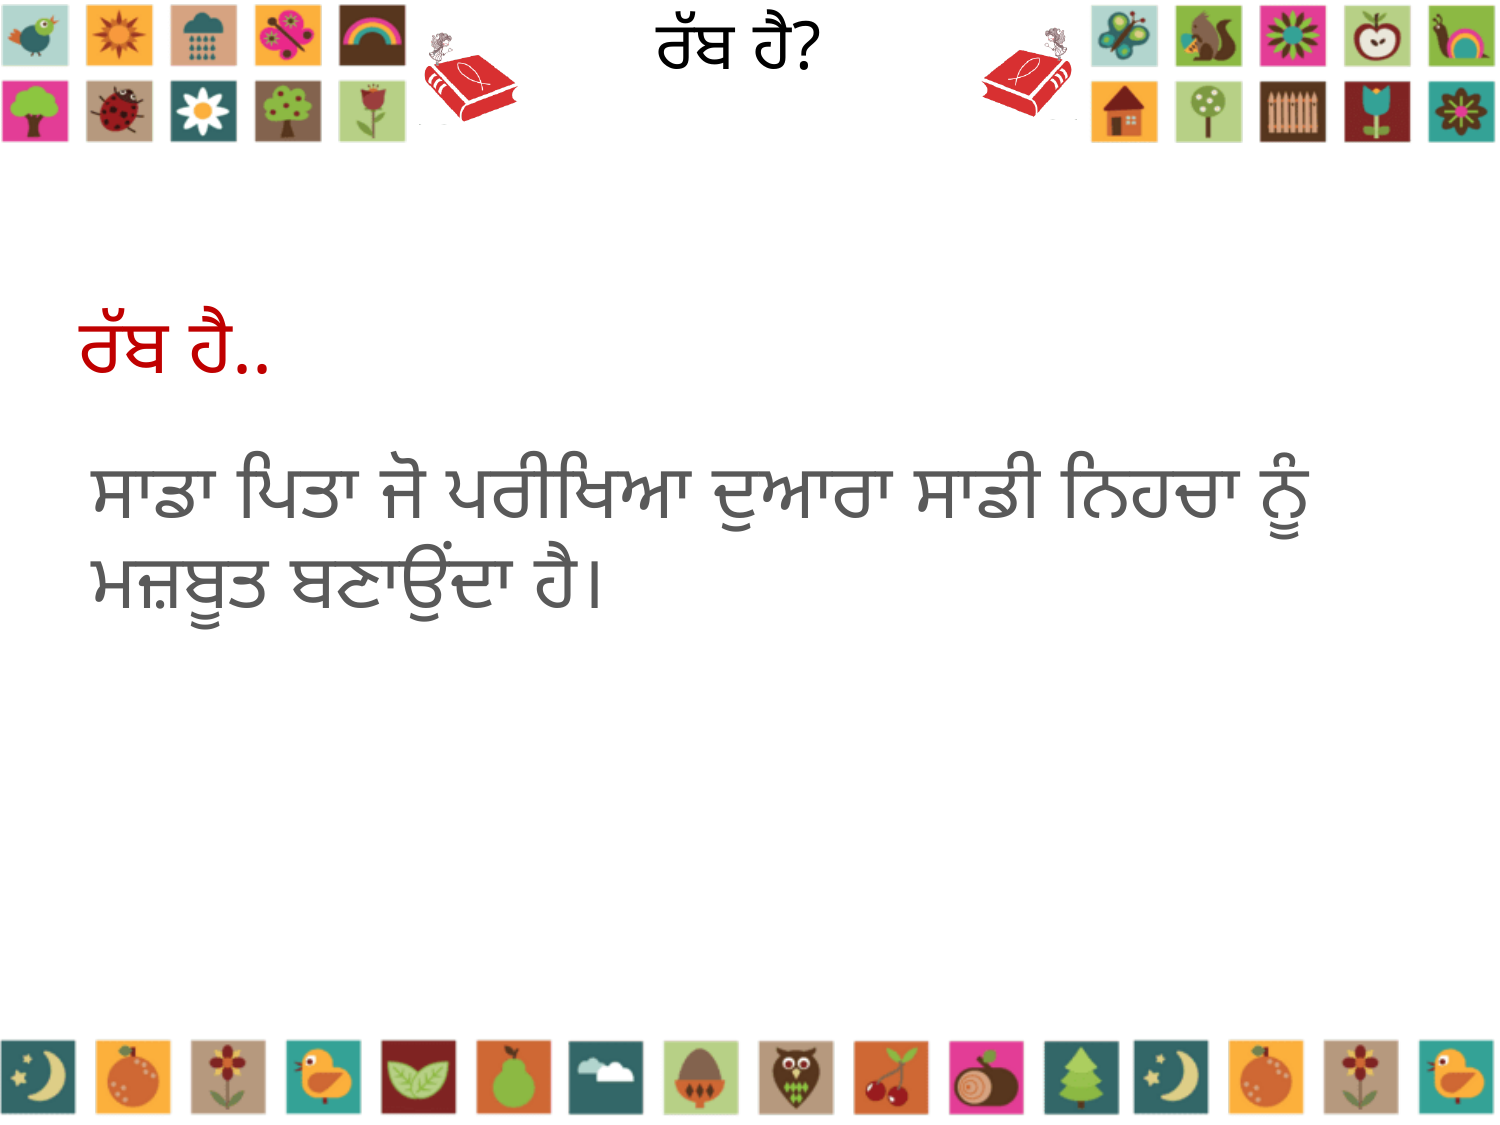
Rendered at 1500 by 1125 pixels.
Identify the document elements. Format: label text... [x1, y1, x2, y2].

picture [0, 3, 550, 150]
picture [950, 3, 1500, 150]
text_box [0, 1028, 1500, 1118]
text_box ਰੱਬ ਹੈ.. [64, 290, 1412, 396]
text_box ਰੱਬ ਹੈ? [414, 0, 1080, 91]
text_box ਸਾਡਾ ਪਿਤਾ ਜੋ ਪਰੀਖਿਆ ਦੁਆਰਾ ਸਾਡੀ ਨਿਹਚਾ ਨੂੰ ਮਜ਼ਬੂਤ ਬਣਾਉਂਦਾ ਹੈ। [76, 436, 1424, 632]
